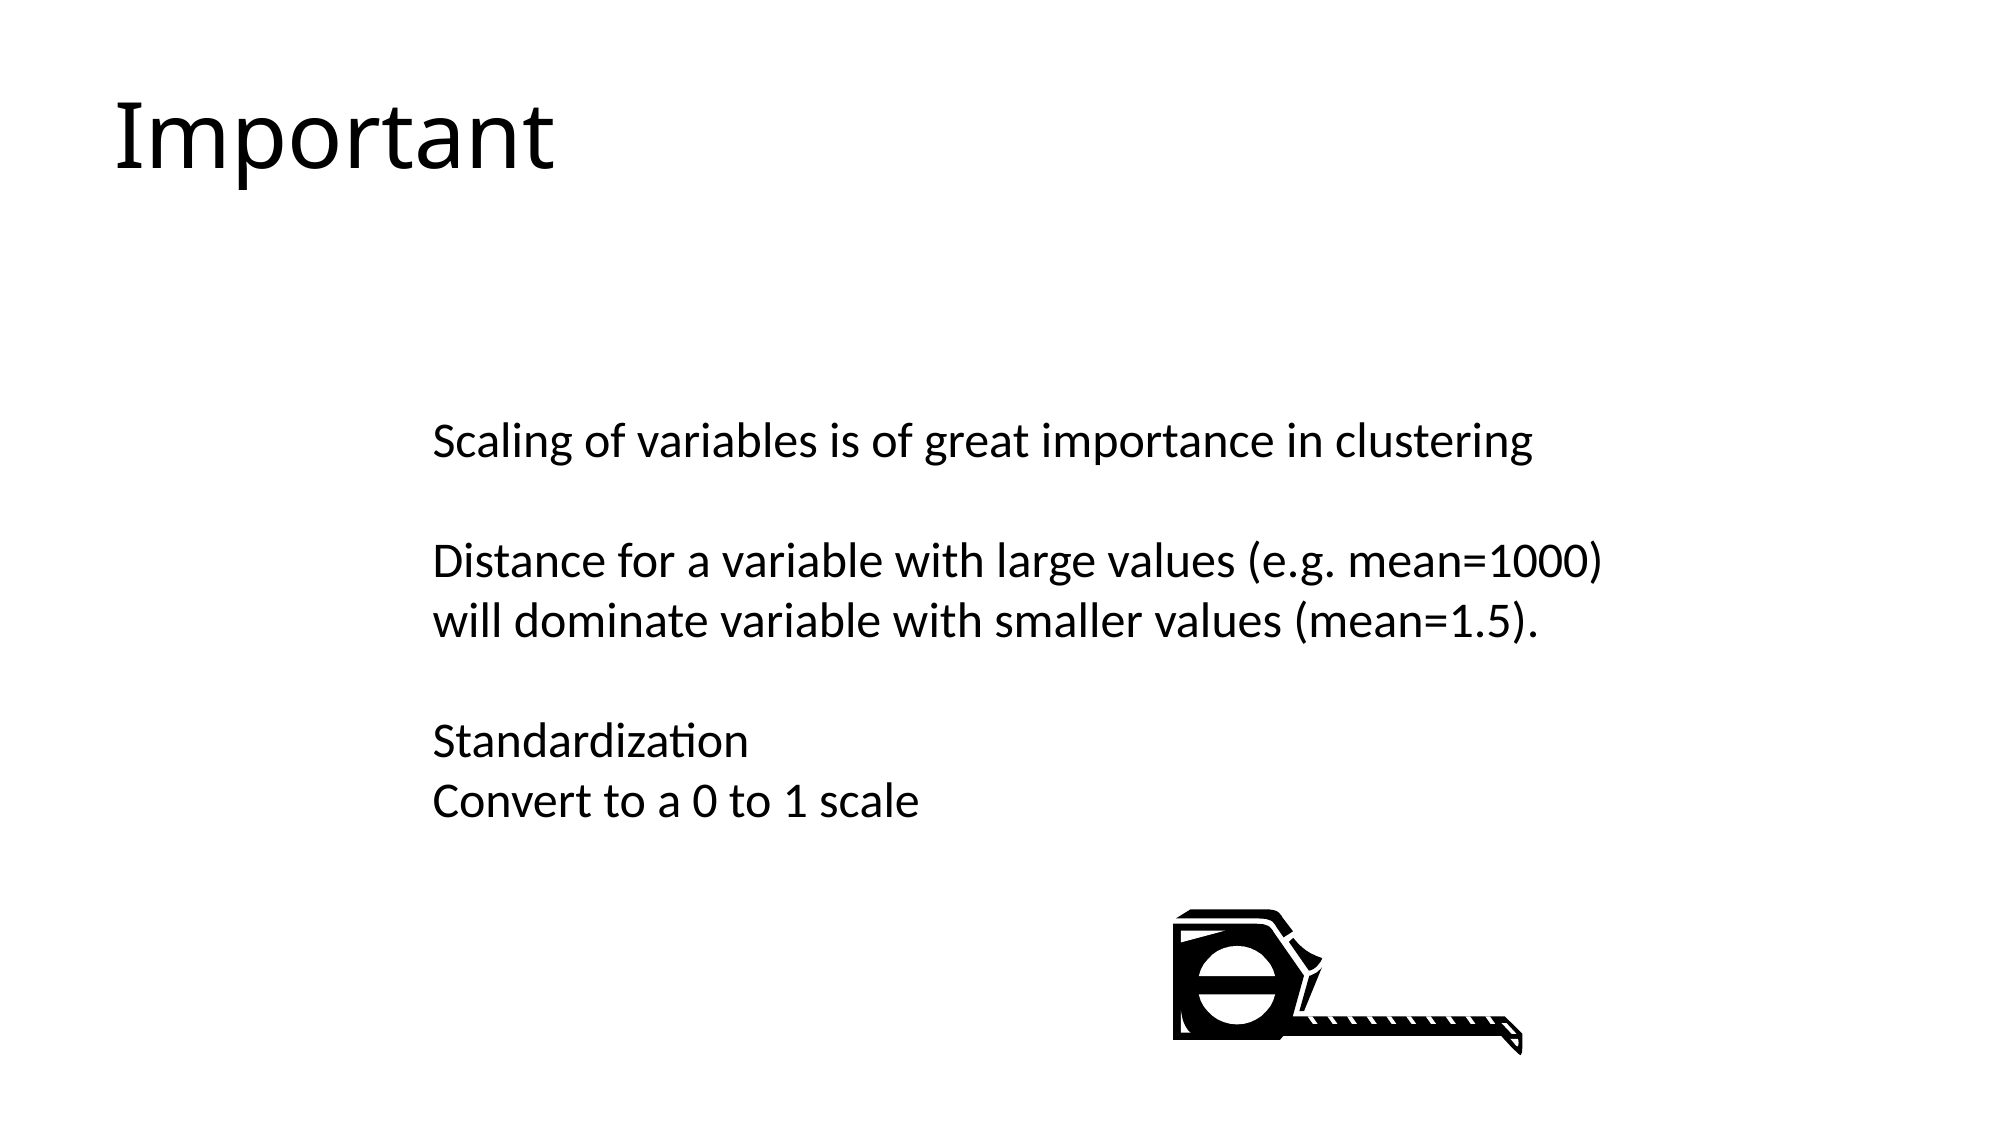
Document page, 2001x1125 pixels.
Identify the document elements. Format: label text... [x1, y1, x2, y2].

text_box Scaling of variables is of great importance in clustering Distance for a variable with large values (e.g. mean=1000) will dominate variable with smaller values (mean=1.5). Standardization Convert to a 0 to 1 scale [417, 399, 1620, 835]
title Important [99, 45, 1900, 233]
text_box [1173, 909, 1524, 1056]
